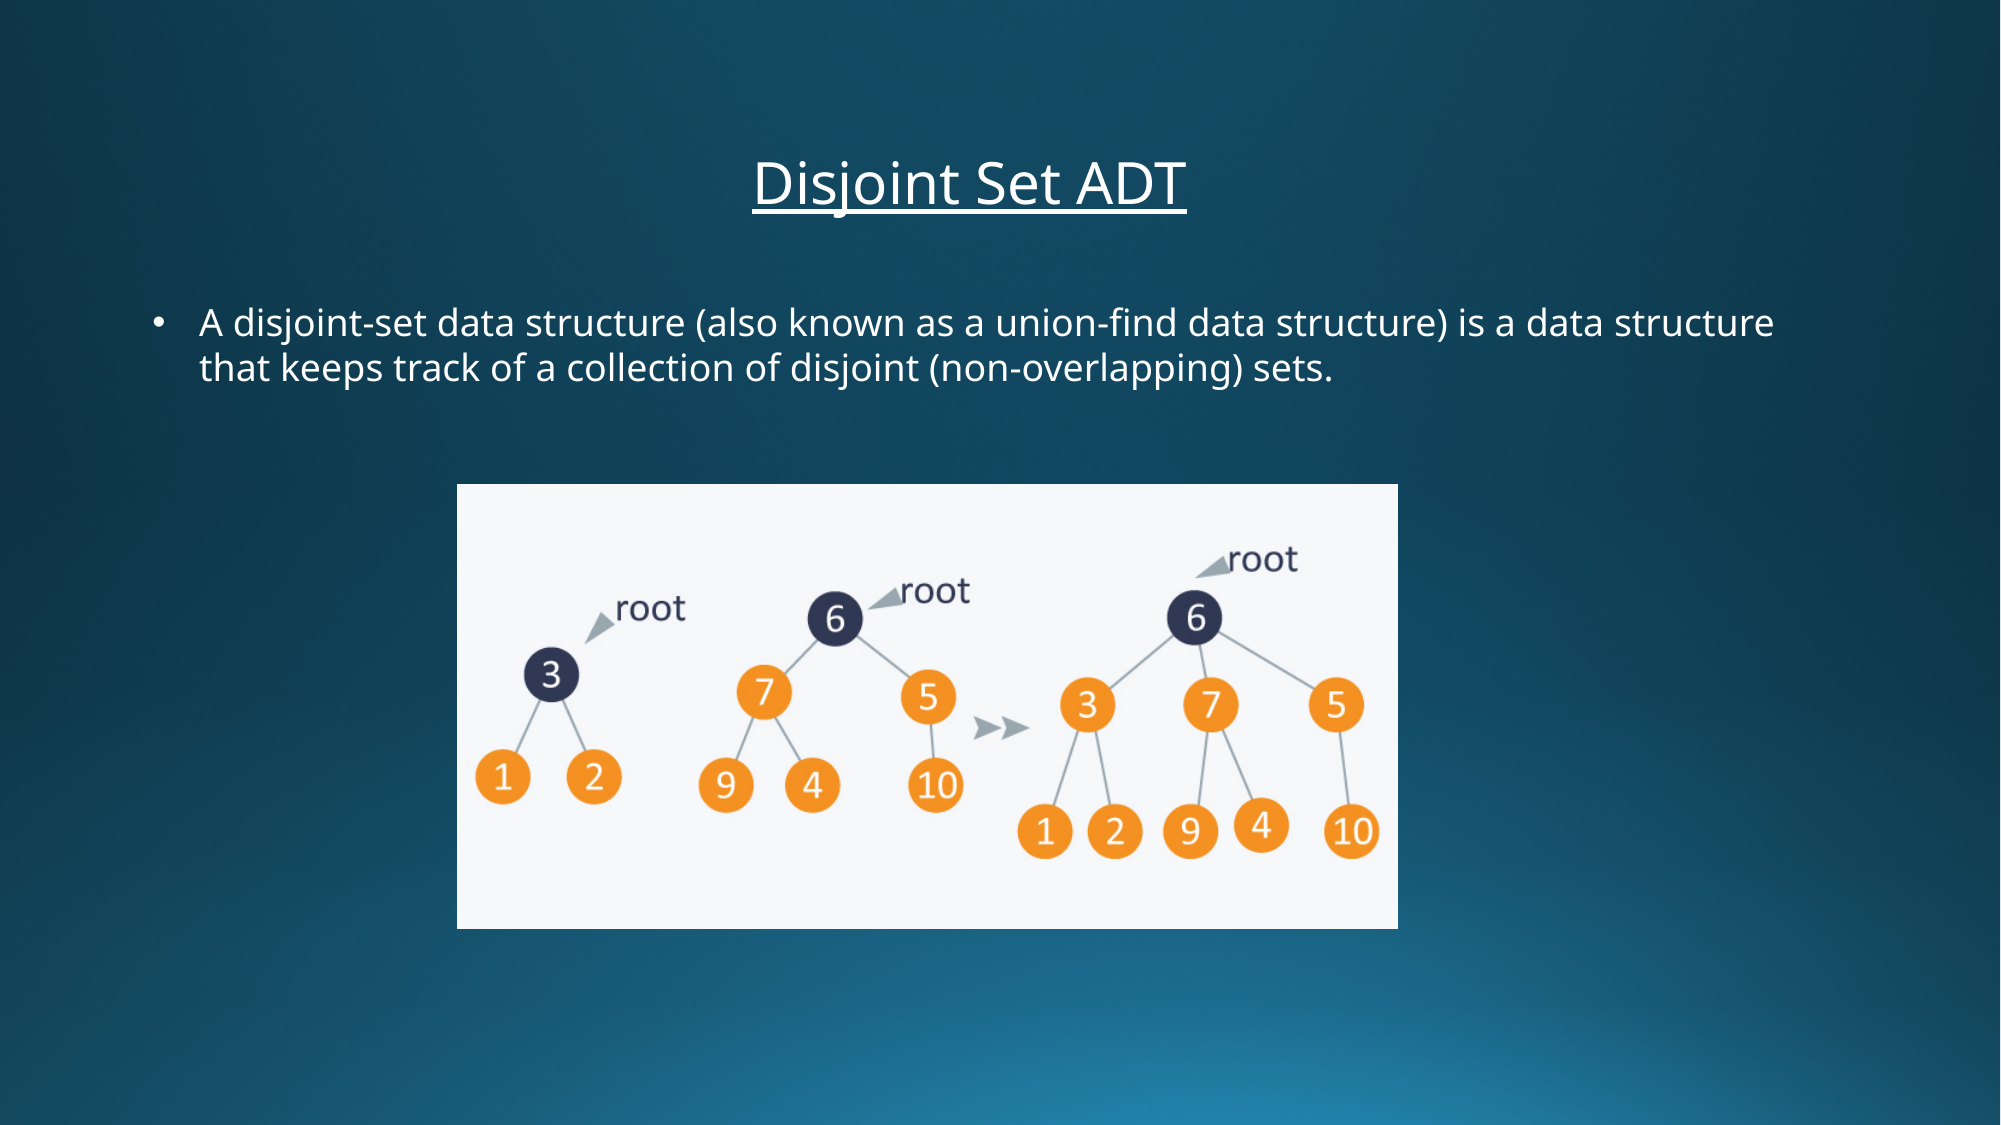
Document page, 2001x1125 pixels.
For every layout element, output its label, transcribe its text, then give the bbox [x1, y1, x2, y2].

picture [0, 0, 2001, 1125]
text_box A disjoint-set data structure (also known as a union-find data structure) is a data structure that keeps track of a collection of disjoint (non-overlapping) sets. [137, 246, 1849, 532]
title Disjoint Set ADT [137, 59, 1863, 278]
